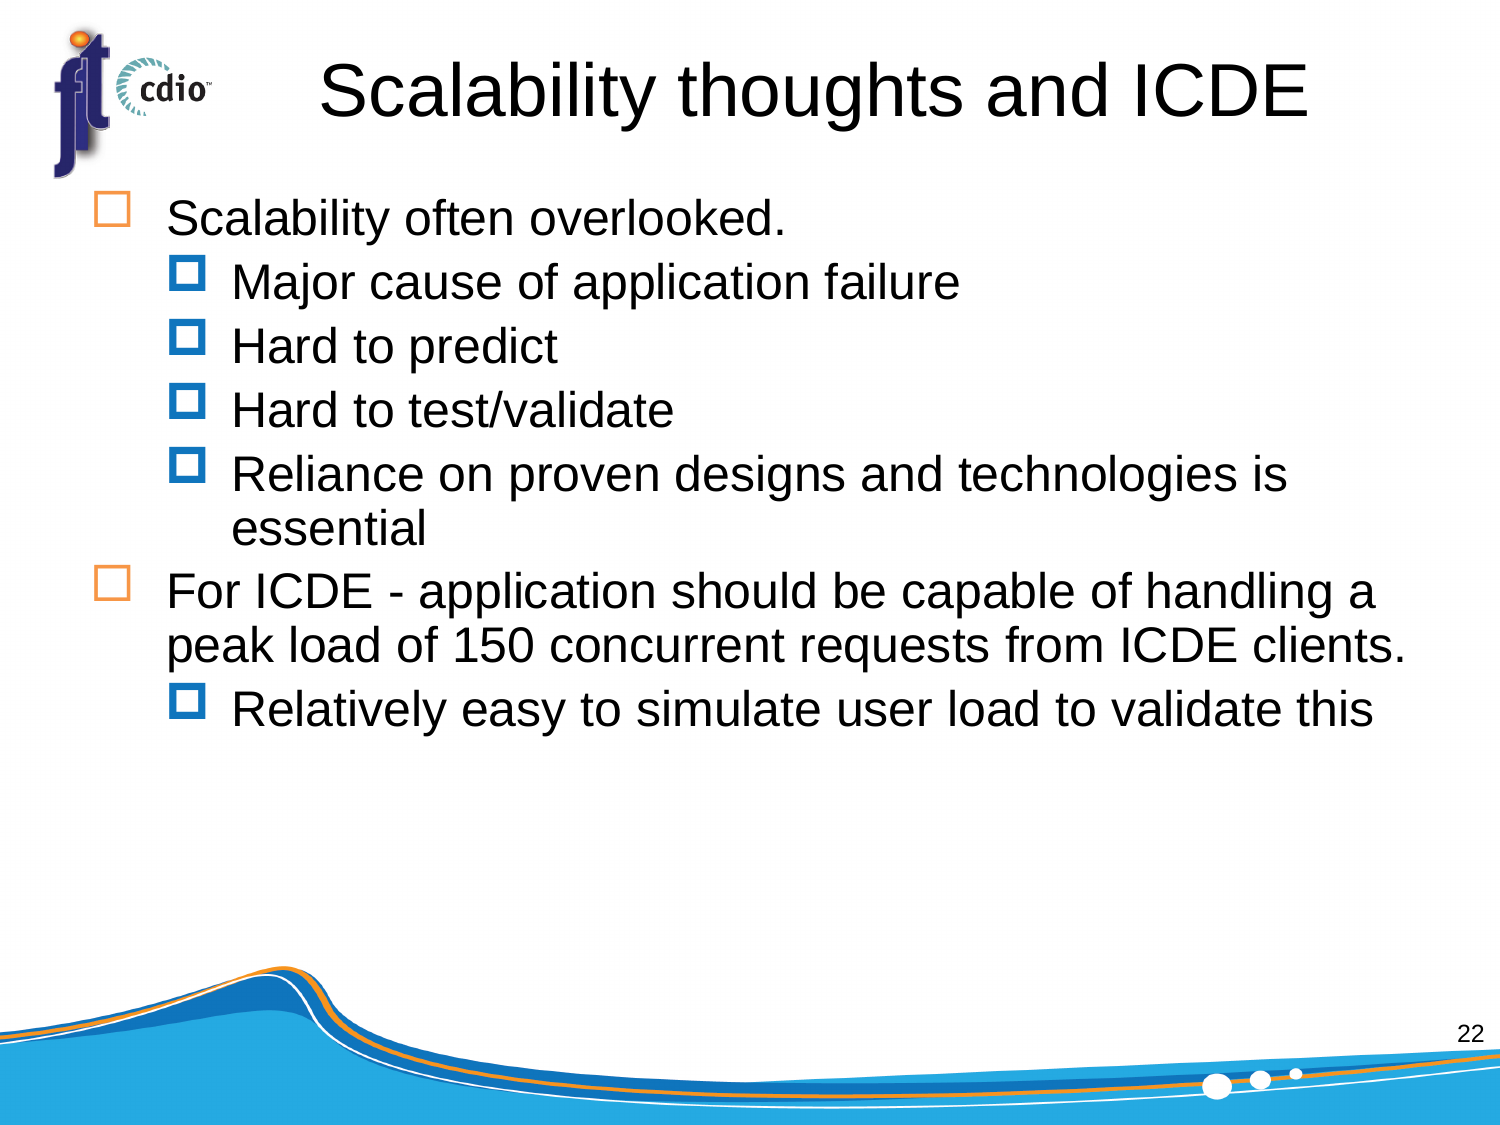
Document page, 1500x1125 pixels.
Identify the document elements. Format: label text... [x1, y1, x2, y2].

picture [0, 0, 1500, 1125]
list Scalability often overlooked. Major cause of application failure Hard to predict Hard to test/validate Reliance on proven designs and technologies is essential For ICDE - application should be capable of handling a peak load of 150 concurrent requests from ICDE clients. Relatively easy to simulate user load to validate this [75, 184, 1425, 1006]
title Scalability thoughts and ICDE [226, 6, 1425, 166]
slide_number 22 [1149, 1002, 1500, 1063]
